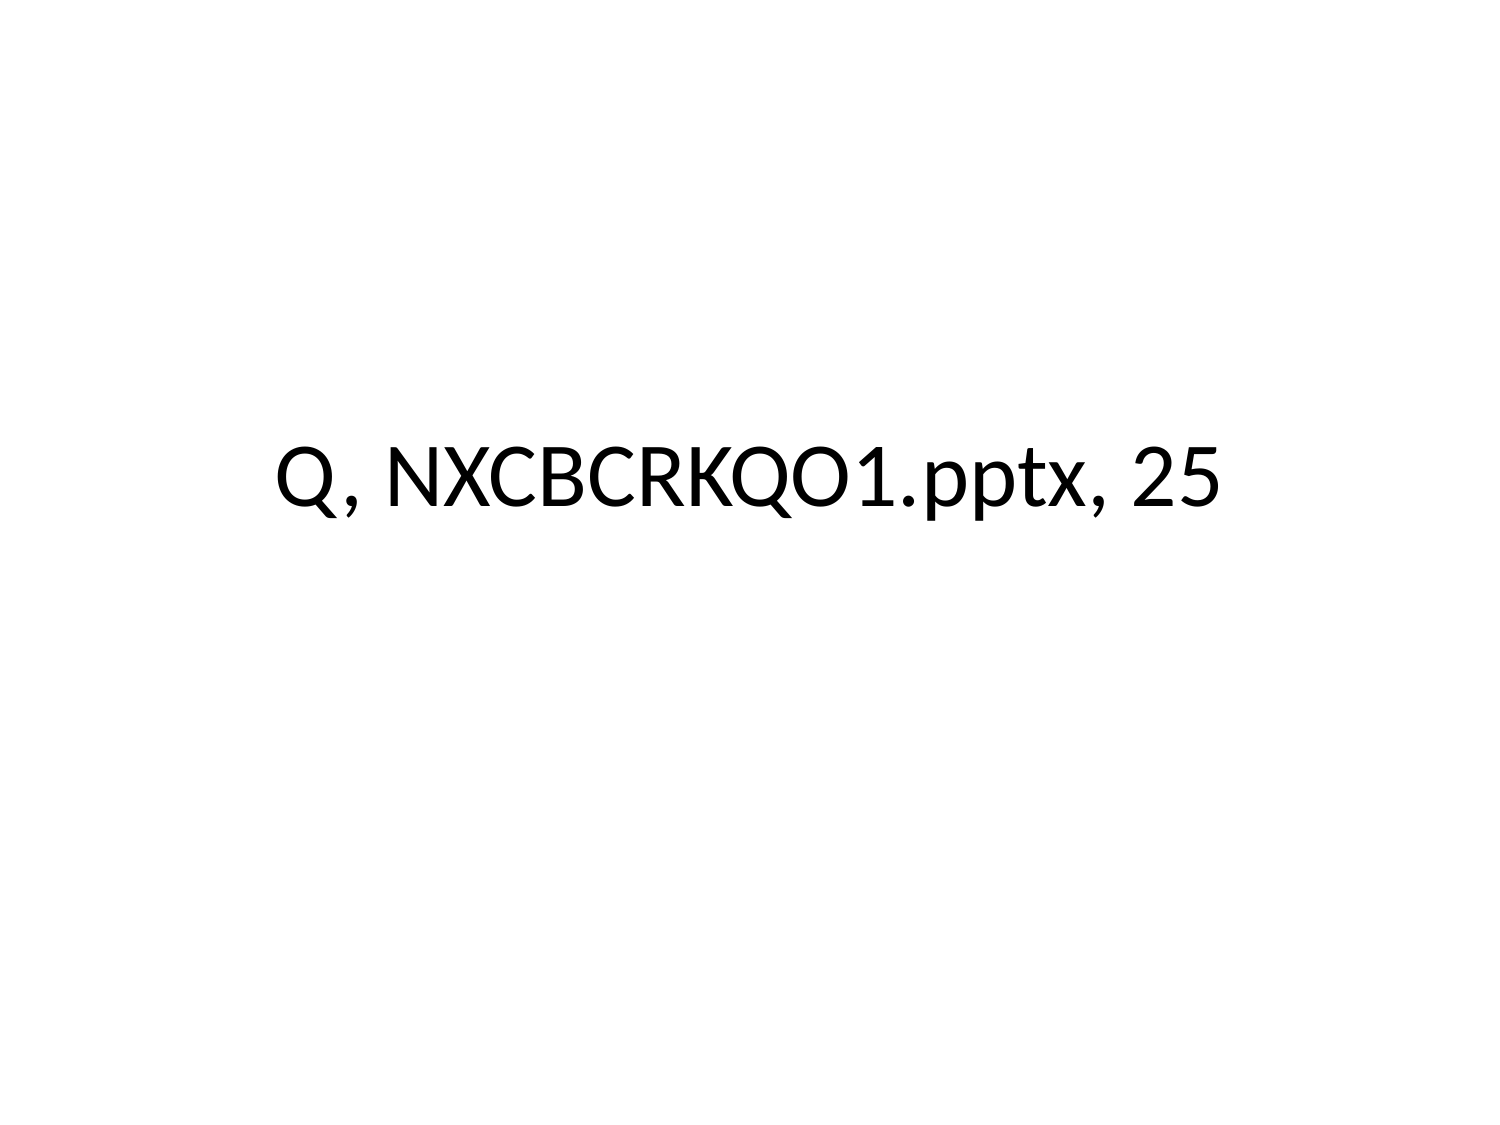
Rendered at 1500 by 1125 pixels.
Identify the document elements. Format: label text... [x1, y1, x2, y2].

title Q, NXCBCRKQO1.pptx, 25 [112, 349, 1388, 591]
